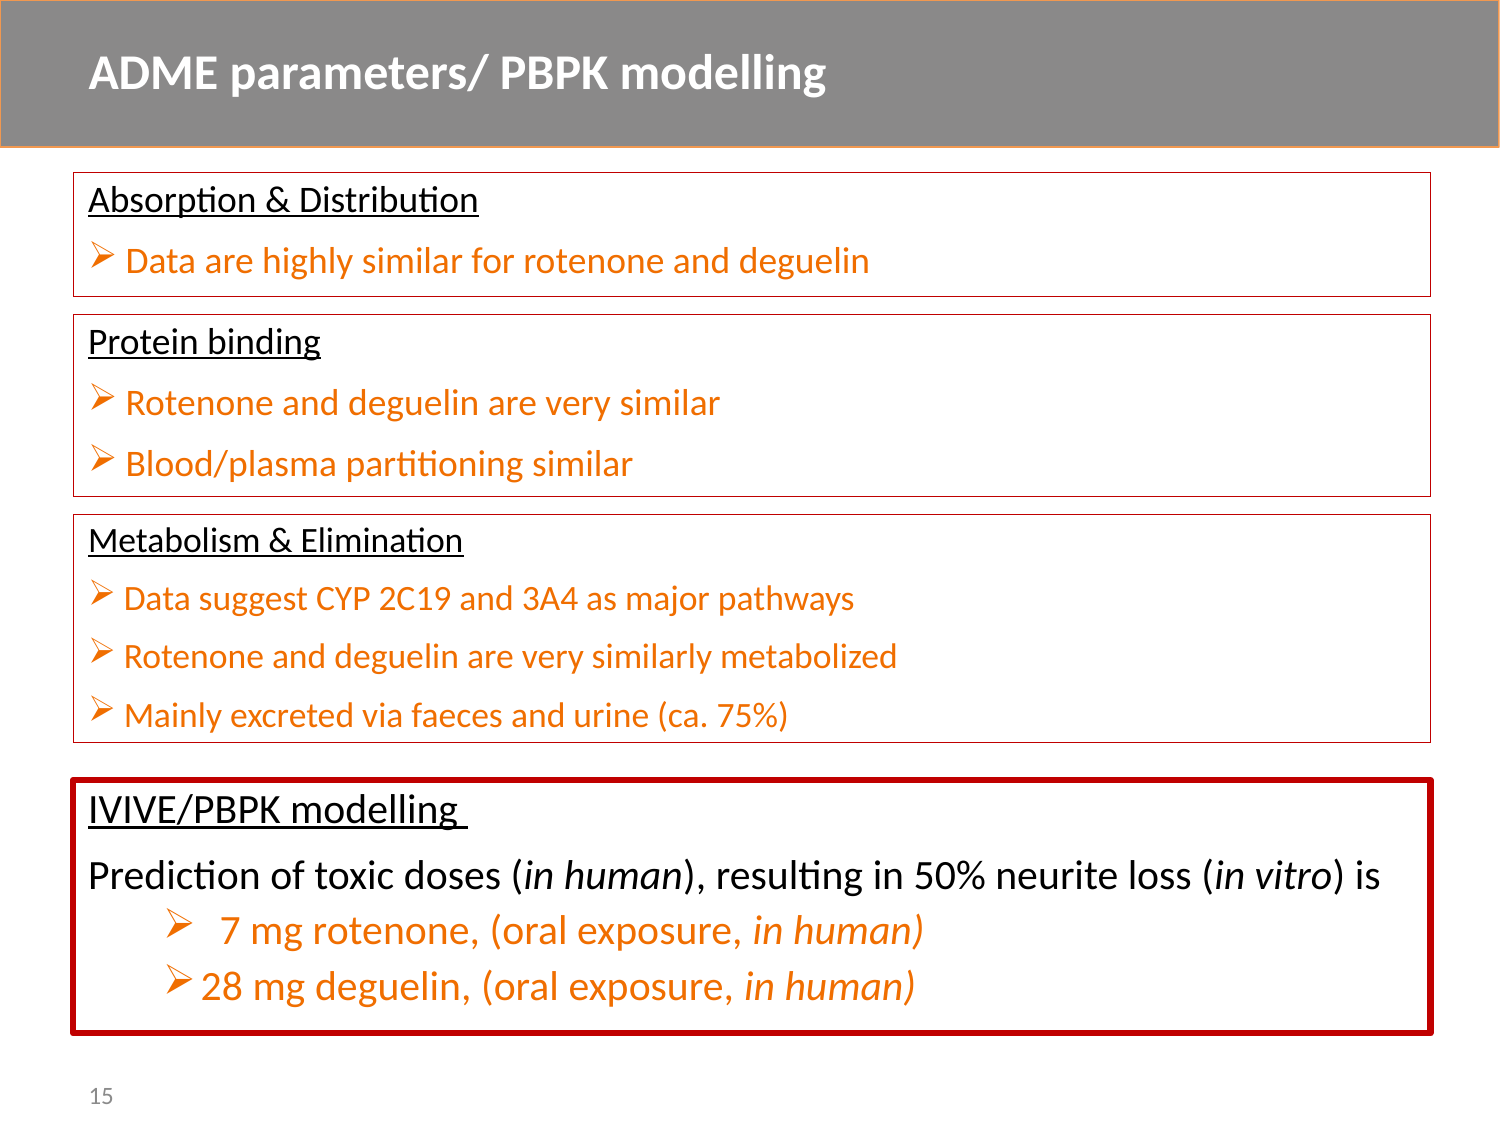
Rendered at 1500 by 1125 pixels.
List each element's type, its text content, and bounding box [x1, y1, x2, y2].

text_box Protein binding Rotenone and deguelin are very similar Blood/plasma partitioning similar [73, 314, 1431, 497]
text_box IVIVE/PBPK modelling Prediction of toxic doses (in human), resulting in 50% neurite loss (in vitro) is 7 mg rotenone, (oral exposure, in human) 28 mg deguelin, (oral exposure, in human) [73, 780, 1431, 1034]
text_box Metabolism & Elimination Data suggest CYP 2C19 and 3A4 as major pathways Rotenone and deguelin are very similarly metabolized Mainly excreted via faeces and urine (ca. 75%) [73, 514, 1431, 743]
list Absorption & Distribution Data are highly similar for rotenone and deguelin [73, 172, 1431, 297]
title ADME parameters/ PBPK modelling [73, 0, 1431, 148]
slide_number 15 [73, 1064, 291, 1125]
